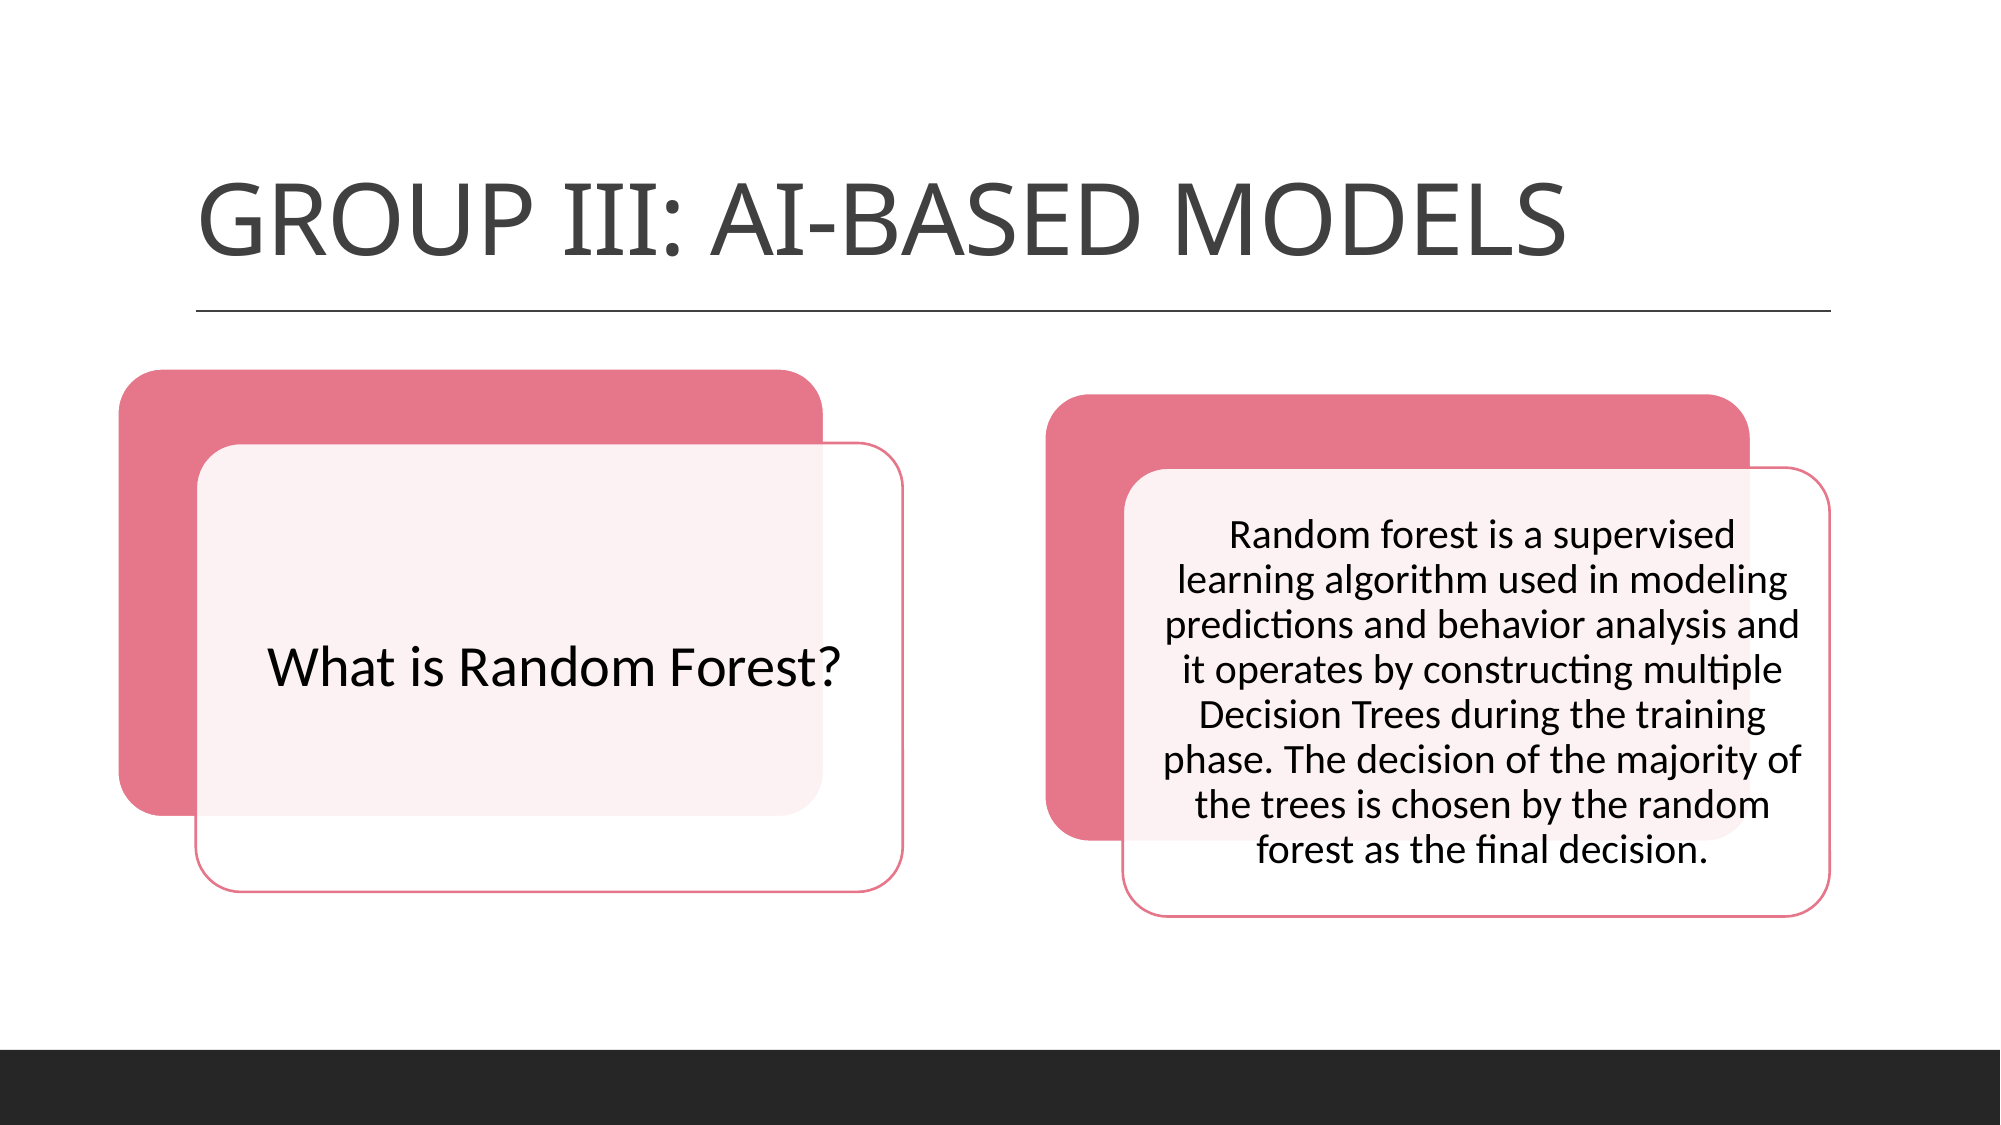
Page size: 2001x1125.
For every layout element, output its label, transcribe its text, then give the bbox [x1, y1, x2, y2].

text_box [179, 343, 1831, 966]
title GROUP III: AI-BASED MODELS [180, 47, 1830, 285]
text_box [0, 0, 2000, 1049]
text_box [0, 1049, 2000, 1125]
